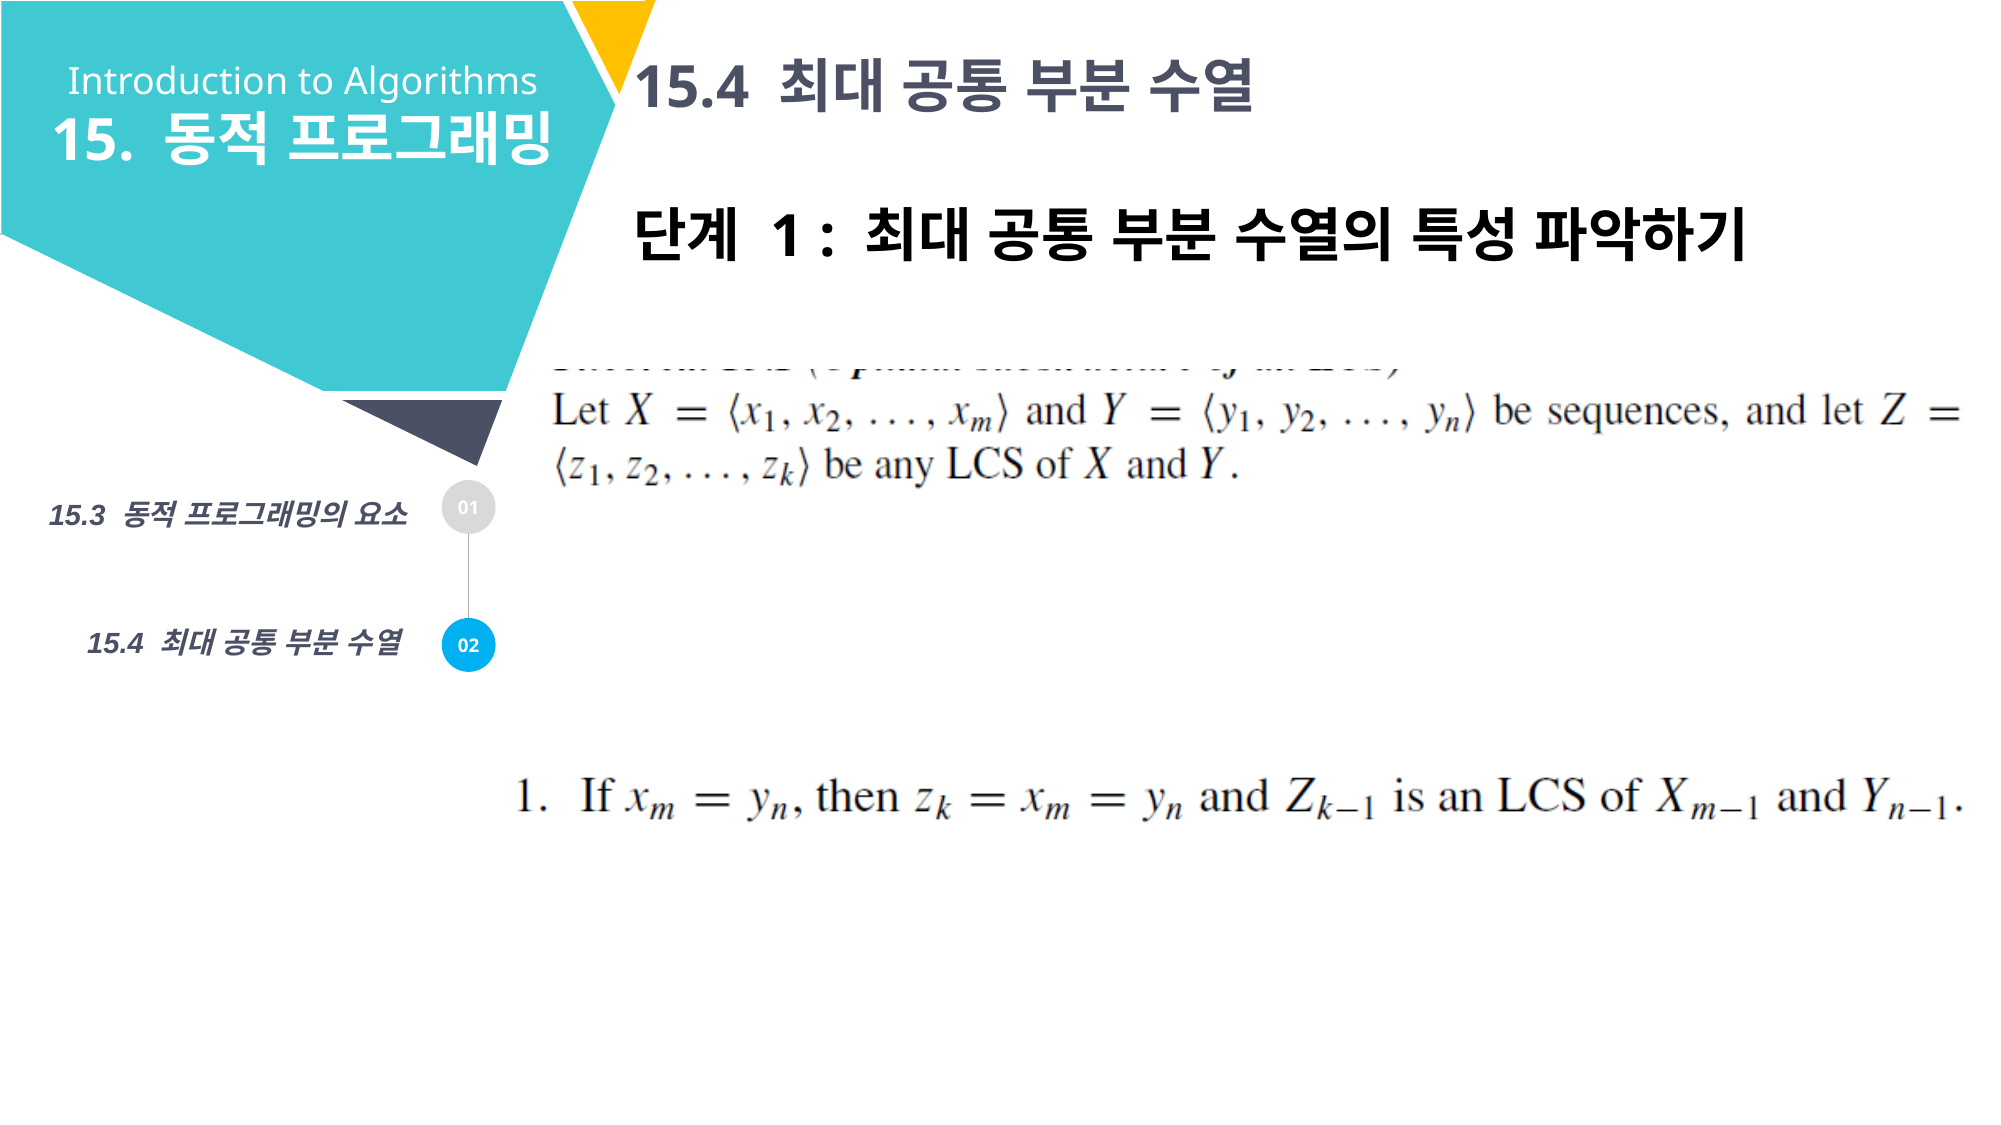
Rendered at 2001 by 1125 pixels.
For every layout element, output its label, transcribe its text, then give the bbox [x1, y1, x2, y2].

text_box 01 [440, 479, 497, 535]
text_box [1, 0, 658, 466]
text_box 15.3 동적 프로그래밍의 요소 [0, 489, 423, 539]
picture [495, 759, 1972, 853]
picture [521, 369, 1989, 517]
text_box 15.4 최대 공통 부분 수열 [658, 41, 2000, 127]
text_box 단계 1 : 최대 공통 부분 수열의 특성 파악하기 [658, 190, 2000, 276]
text_box 15.4 최대 공통 부분 수열 [0, 617, 415, 668]
text_box 02 [440, 616, 497, 673]
